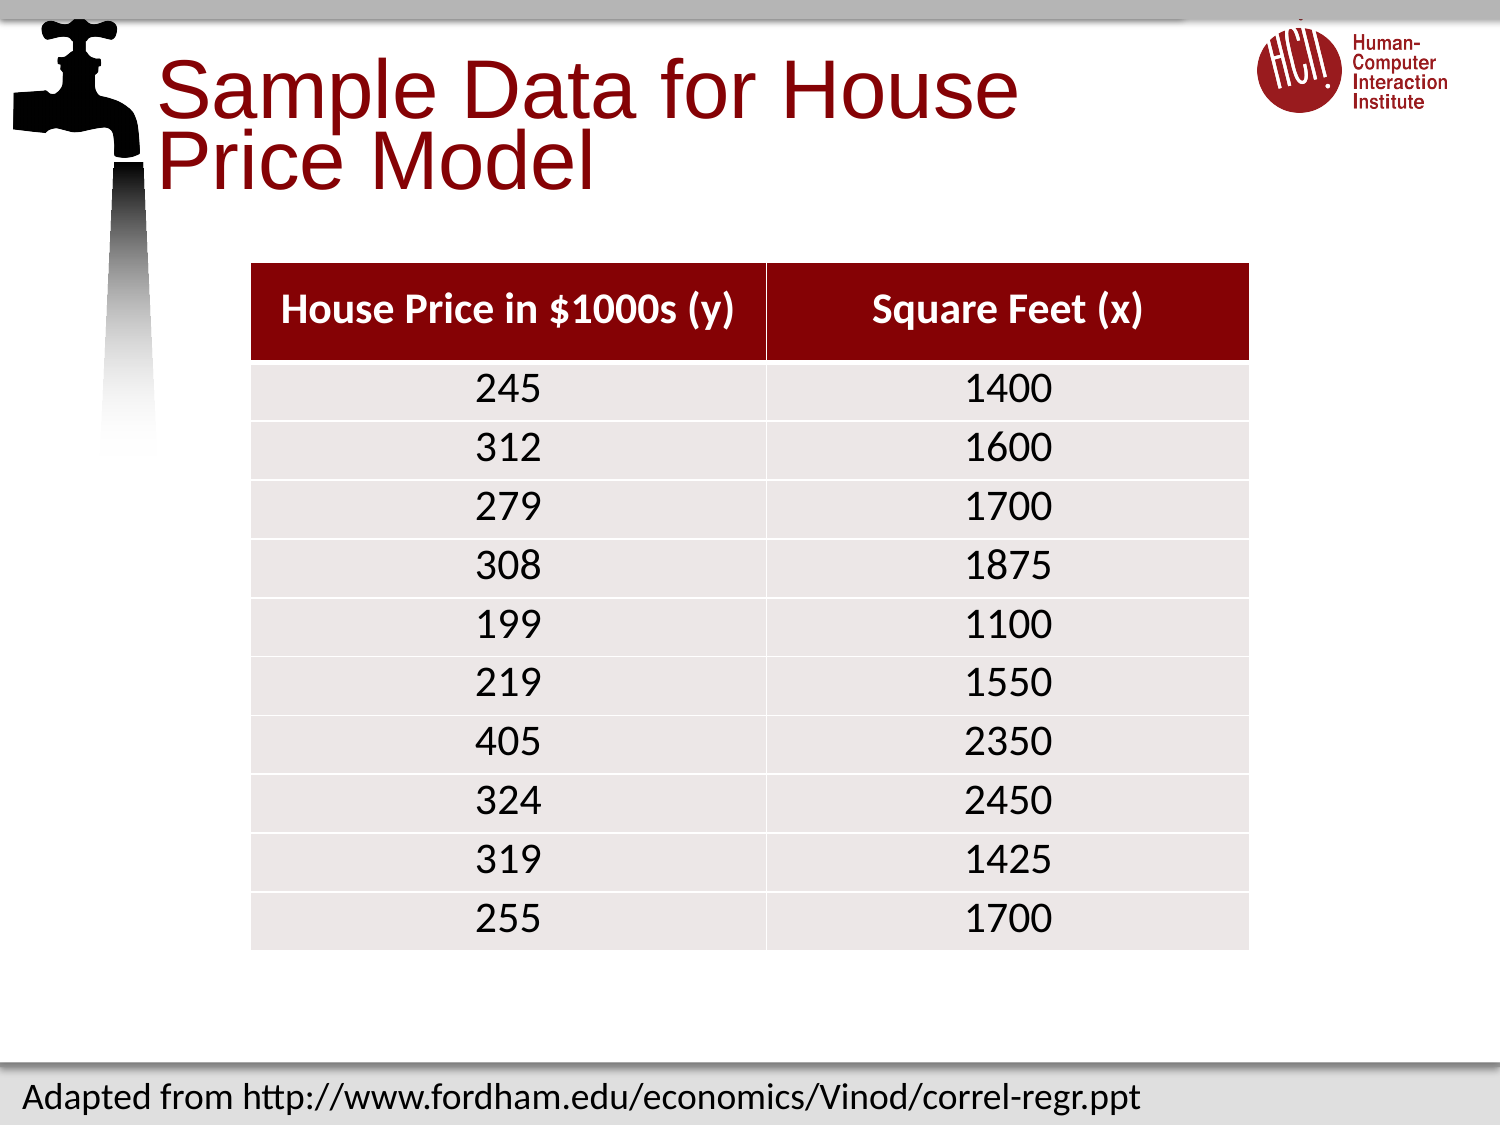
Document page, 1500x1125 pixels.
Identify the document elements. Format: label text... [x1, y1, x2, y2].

table_cell 312 [251, 422, 766, 479]
table_cell 1400 [767, 365, 1249, 420]
table_cell 1550 [767, 657, 1249, 715]
table_cell 319 [251, 834, 766, 891]
table_cell 255 [251, 893, 766, 950]
table_cell 1875 [767, 540, 1249, 597]
table_cell 324 [251, 775, 766, 832]
table_cell 2350 [767, 716, 1249, 773]
table_header Square Feet (x) [767, 263, 1249, 360]
table_cell 1100 [767, 599, 1249, 656]
table_header House Price in $1000s (y) [251, 263, 766, 360]
table_cell 245 [251, 365, 766, 420]
table_cell 279 [251, 481, 766, 538]
table_cell 219 [251, 657, 766, 715]
table_cell 1700 [767, 893, 1249, 950]
table_cell 1425 [767, 834, 1249, 891]
picture [13, 20, 140, 158]
table_cell 2450 [767, 775, 1249, 832]
table_cell 308 [251, 540, 766, 597]
table_cell 199 [251, 599, 766, 656]
table_cell 1600 [767, 422, 1249, 479]
title Sample Data for House Price Model [156, 50, 1187, 214]
picture [1257, 20, 1447, 113]
text_box Adapted from http://www.fordham.edu/economics/Vinod/correl-regr.ppt [7, 1064, 1158, 1125]
table_cell 1700 [767, 481, 1249, 538]
table_cell 405 [251, 716, 766, 773]
